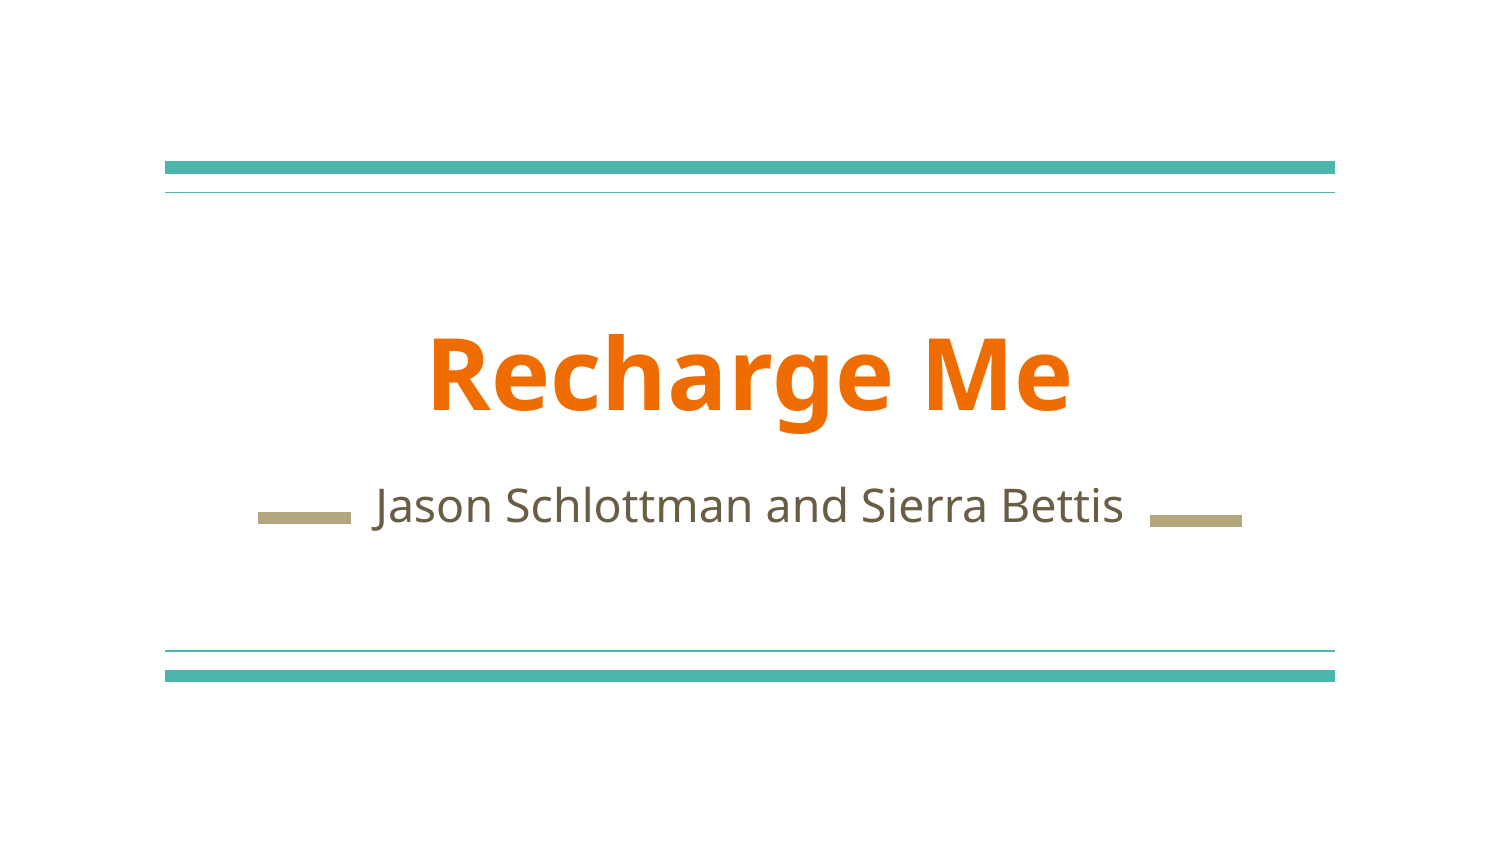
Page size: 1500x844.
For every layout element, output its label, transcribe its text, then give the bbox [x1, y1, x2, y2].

subtitle Jason Schlottman and Sierra Bettis [350, 467, 1150, 598]
title Recharge Me [164, 287, 1336, 456]
